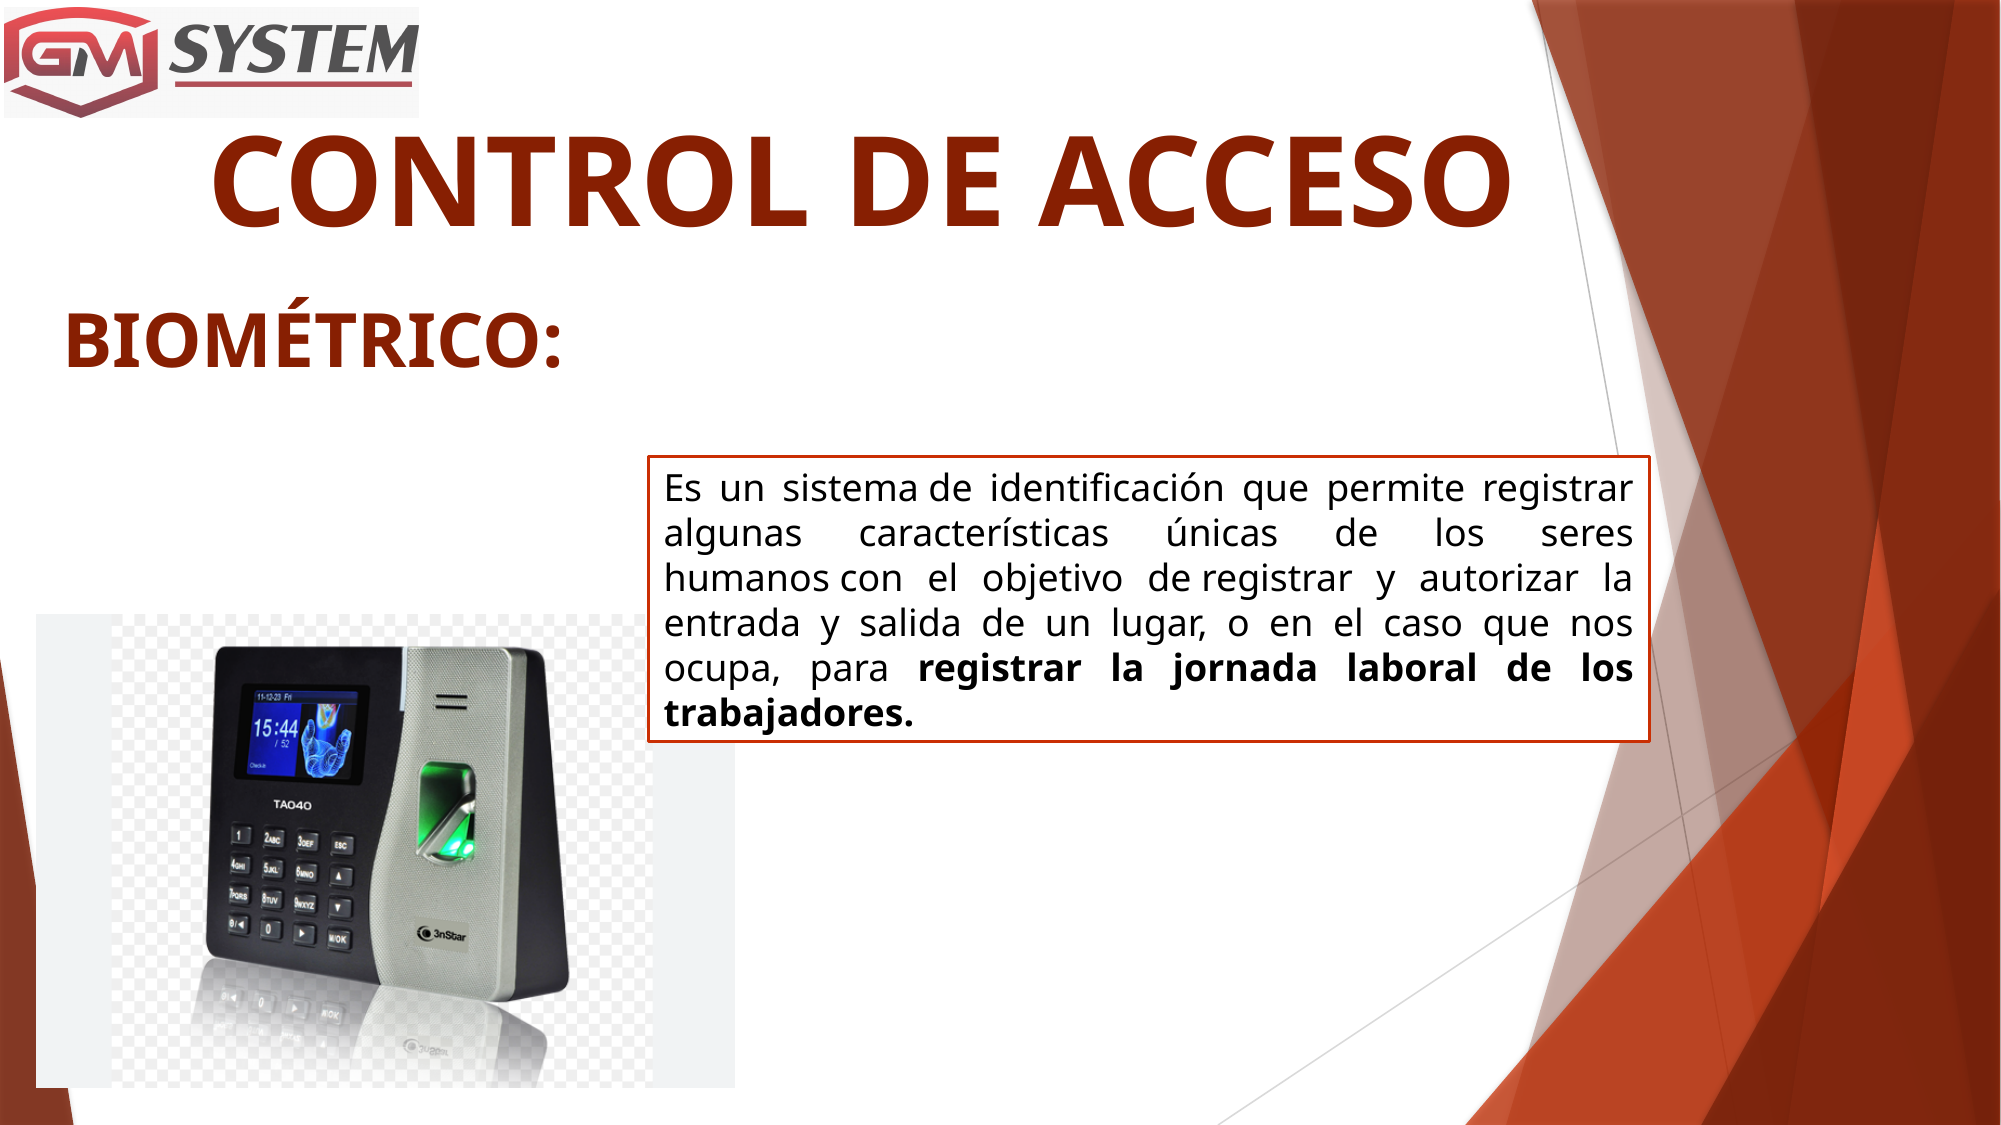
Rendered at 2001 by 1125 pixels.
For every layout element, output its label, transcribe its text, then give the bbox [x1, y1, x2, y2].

text_box CONTROL DE ACCESO [192, 93, 1533, 259]
text_box Es un sistema de identificación que permite registrar algunas características únicas de los seres humanos con el objetivo de registrar y autorizar la entrada y salida de un lugar, o en el caso que nos ocupa, para registrar la jornada laboral de los trabajadores. [647, 455, 1651, 743]
picture [35, 614, 736, 1088]
text_box BIOMÉTRICO: [47, 284, 580, 390]
picture [4, 6, 419, 118]
